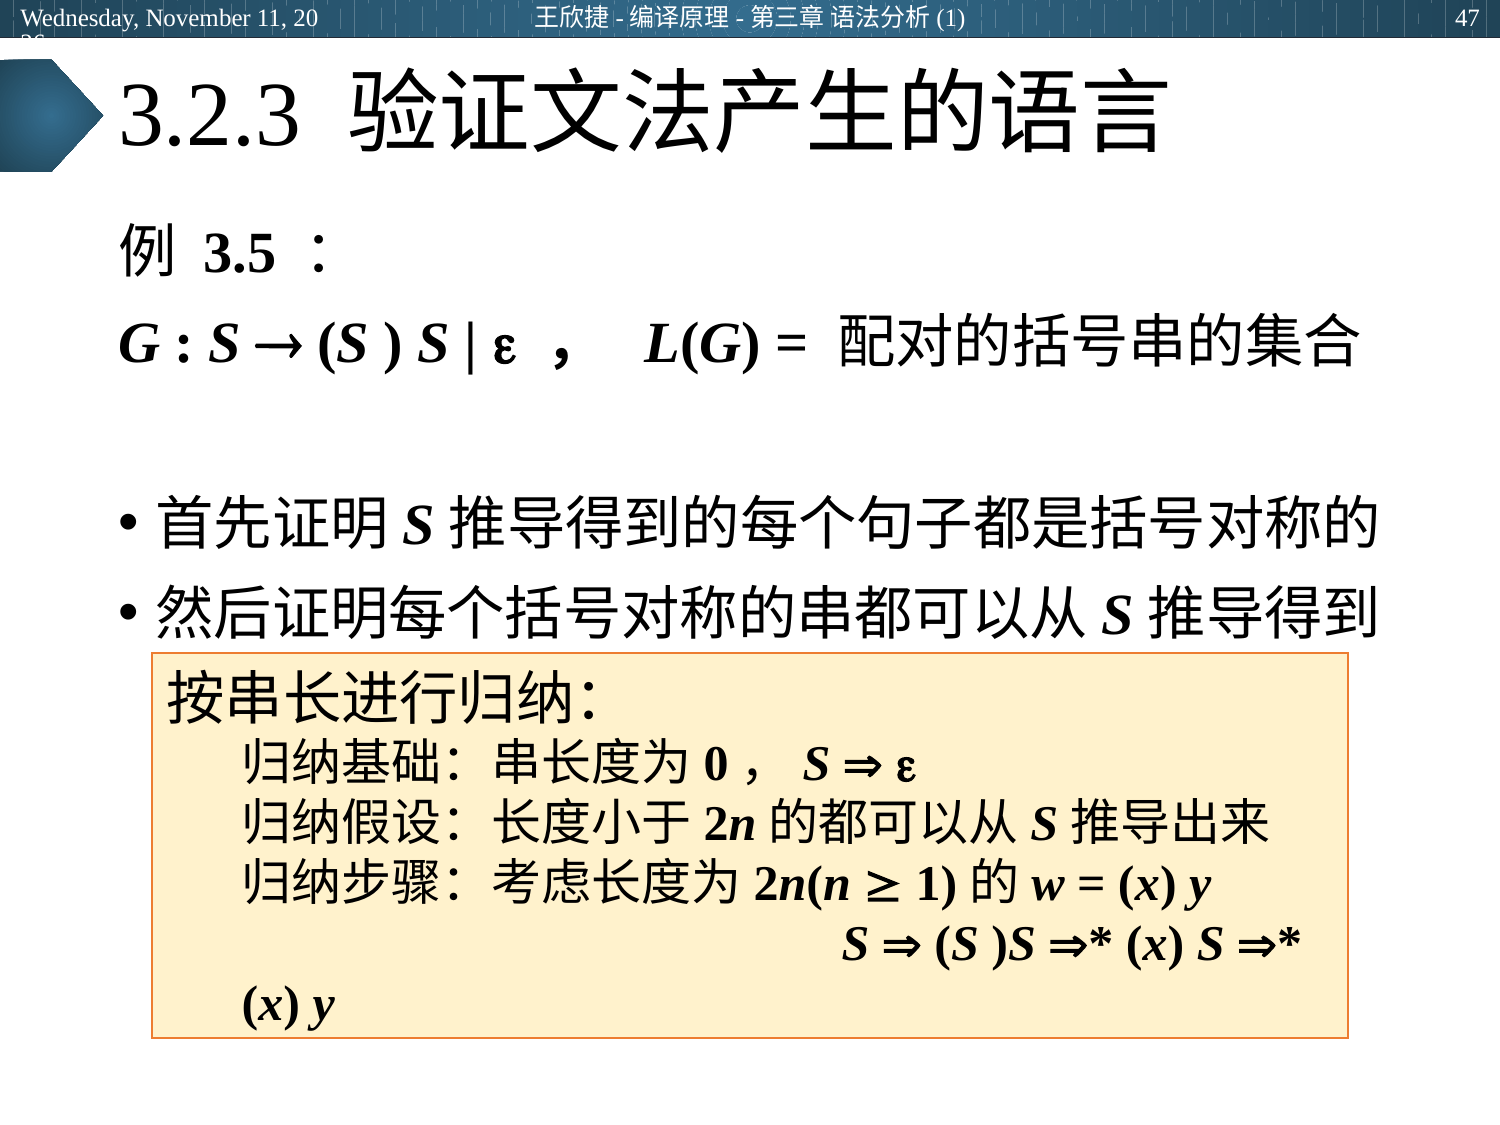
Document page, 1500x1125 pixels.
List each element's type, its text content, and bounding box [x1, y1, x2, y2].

title 3.2.3 验证文法产生的语言 [103, 37, 1397, 194]
footer 王欣捷-编译原理-第三章 语法分析(1) [496, 1, 1004, 32]
slide_number 47 [1157, 1, 1495, 32]
list 例 3.5 ： G : S  (S ) S |  ， L(G) = 配对的括号串的集合 首先证明S推导得到的每个句子都是括号对称的 然后证明每个括号对称的串都可以从S推导得到 [103, 206, 1397, 1014]
text_box 按串长进行归纳： 归纳基础：串长度为0，S   归纳假设：长度小于2n的都可以从S推导出来 归纳步骤：考虑长度为2n(n  1)的w = (x) y S  (S )S * (x) S * (x) y [151, 652, 1349, 1039]
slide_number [5, 1, 344, 32]
